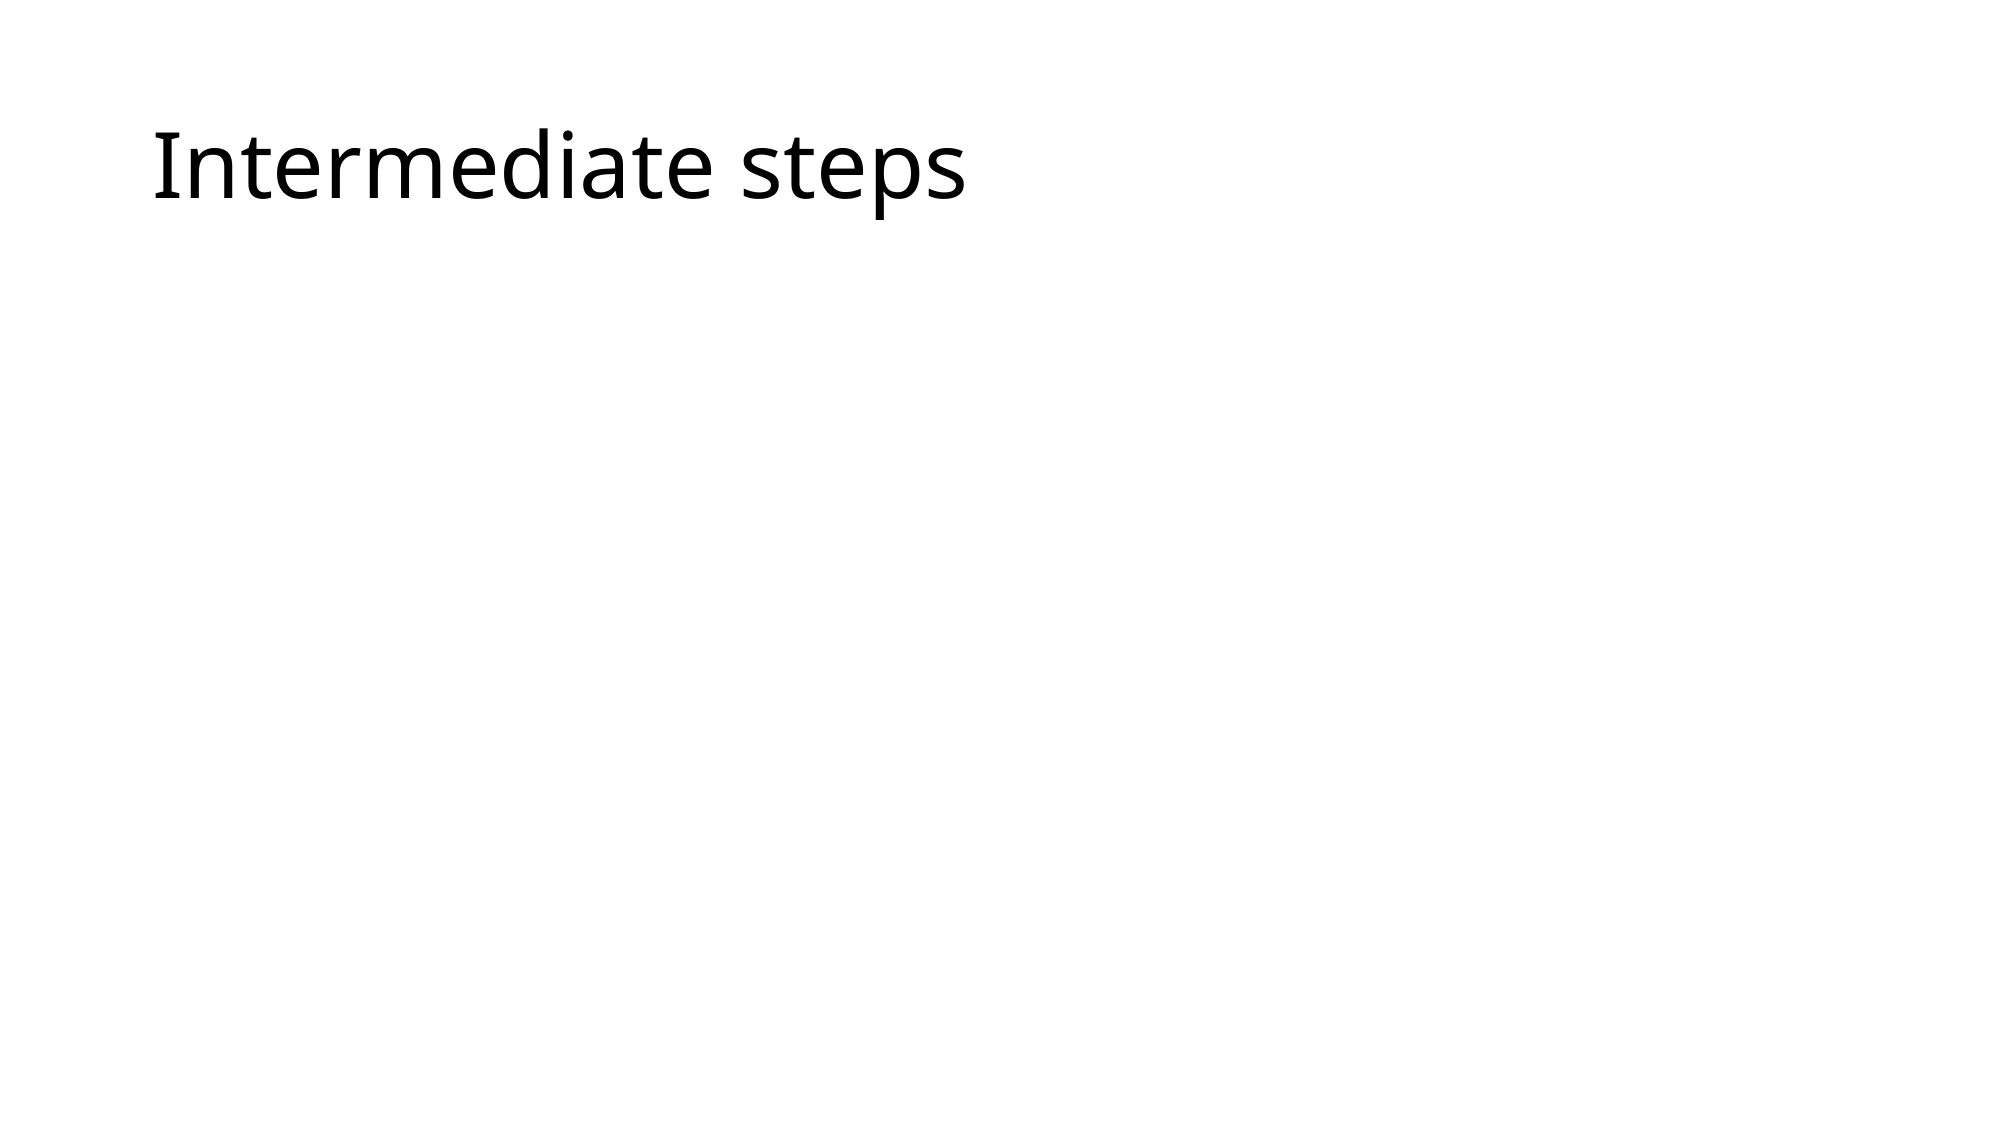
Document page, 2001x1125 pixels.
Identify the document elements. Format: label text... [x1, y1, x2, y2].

title Intermediate steps [137, 59, 1863, 278]
